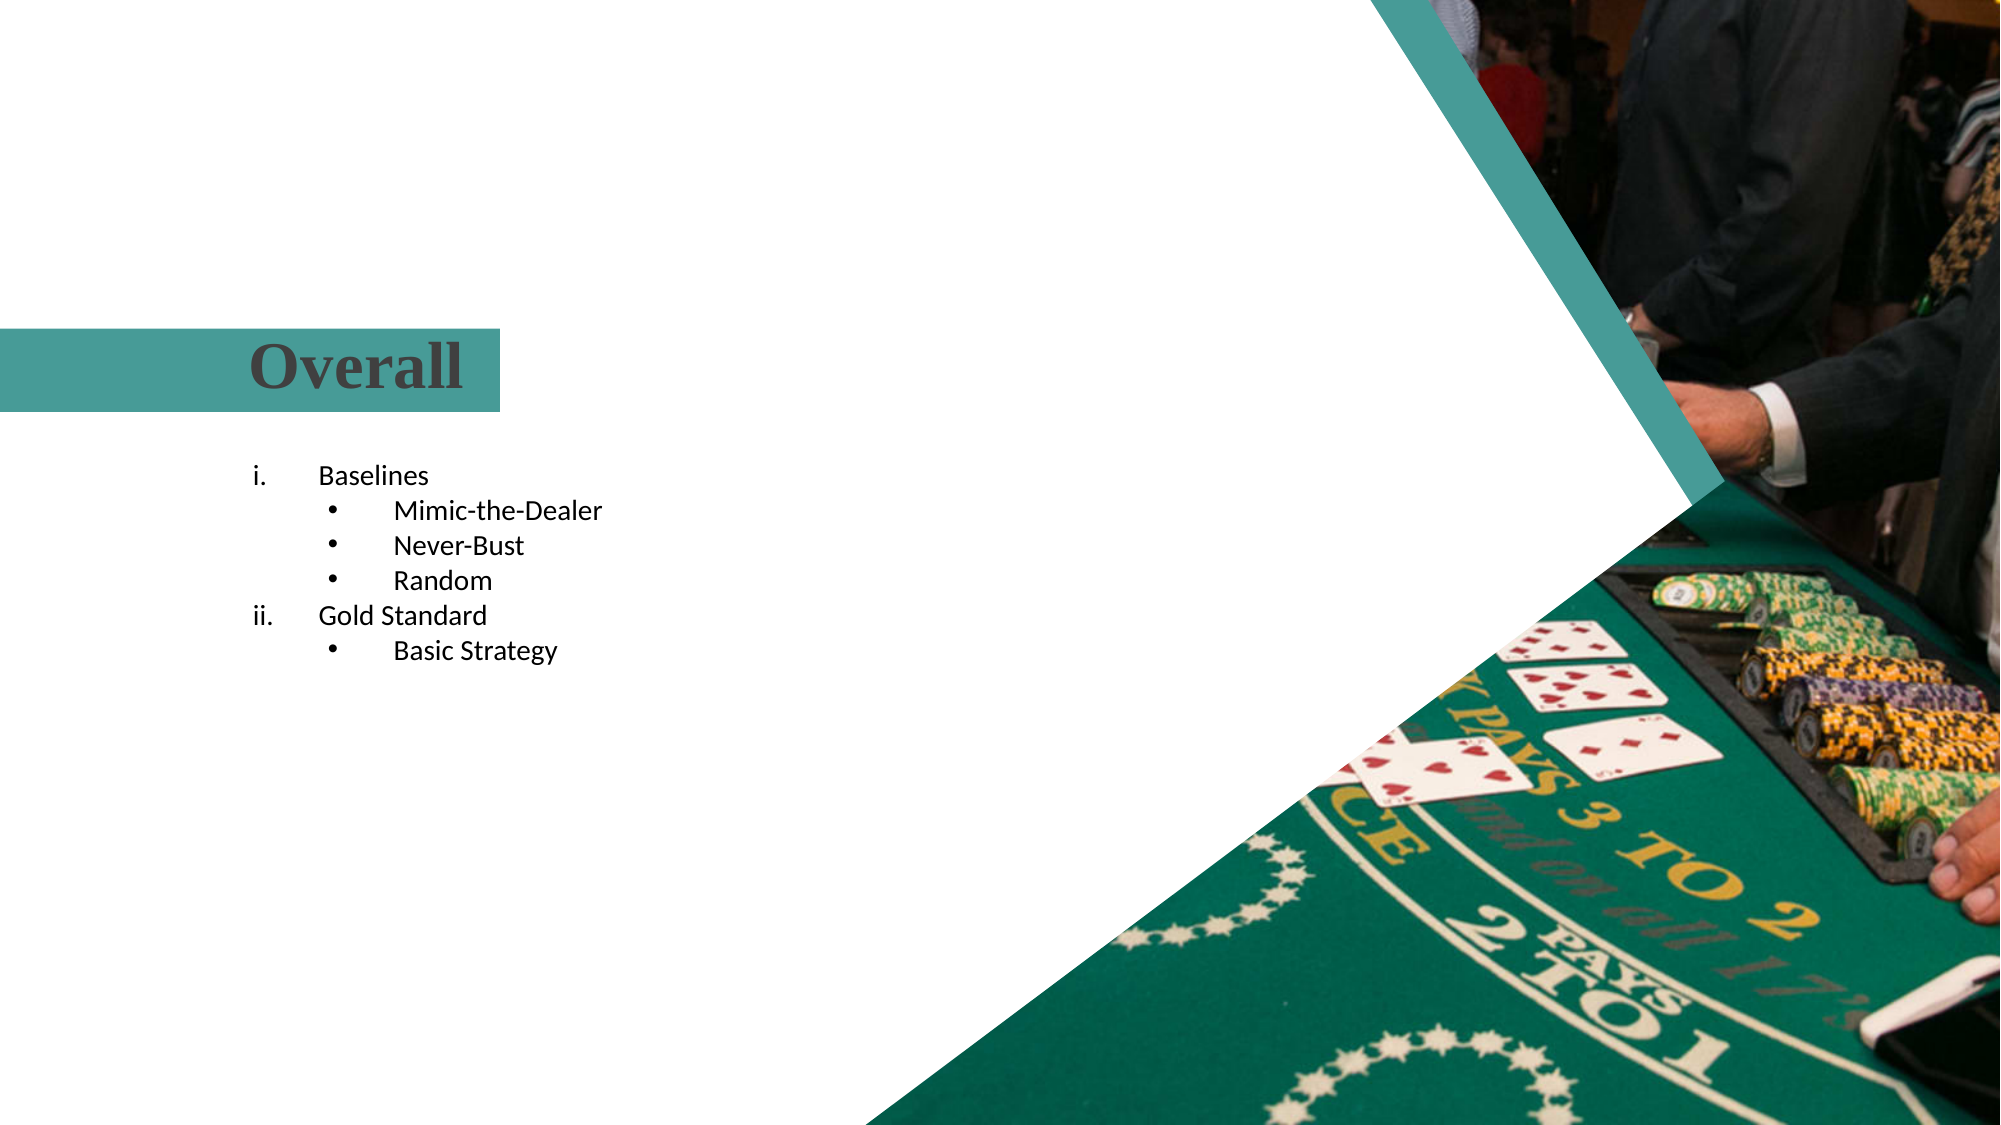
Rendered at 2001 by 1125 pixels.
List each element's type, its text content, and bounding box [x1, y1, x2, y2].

picture [865, 0, 2000, 1125]
text_box [0, 328, 233, 413]
text_box Overall [233, 282, 865, 451]
text_box Baselines Mimic-the-Dealer Never-Bust Random Gold Standard Basic Strategy [252, 456, 865, 667]
